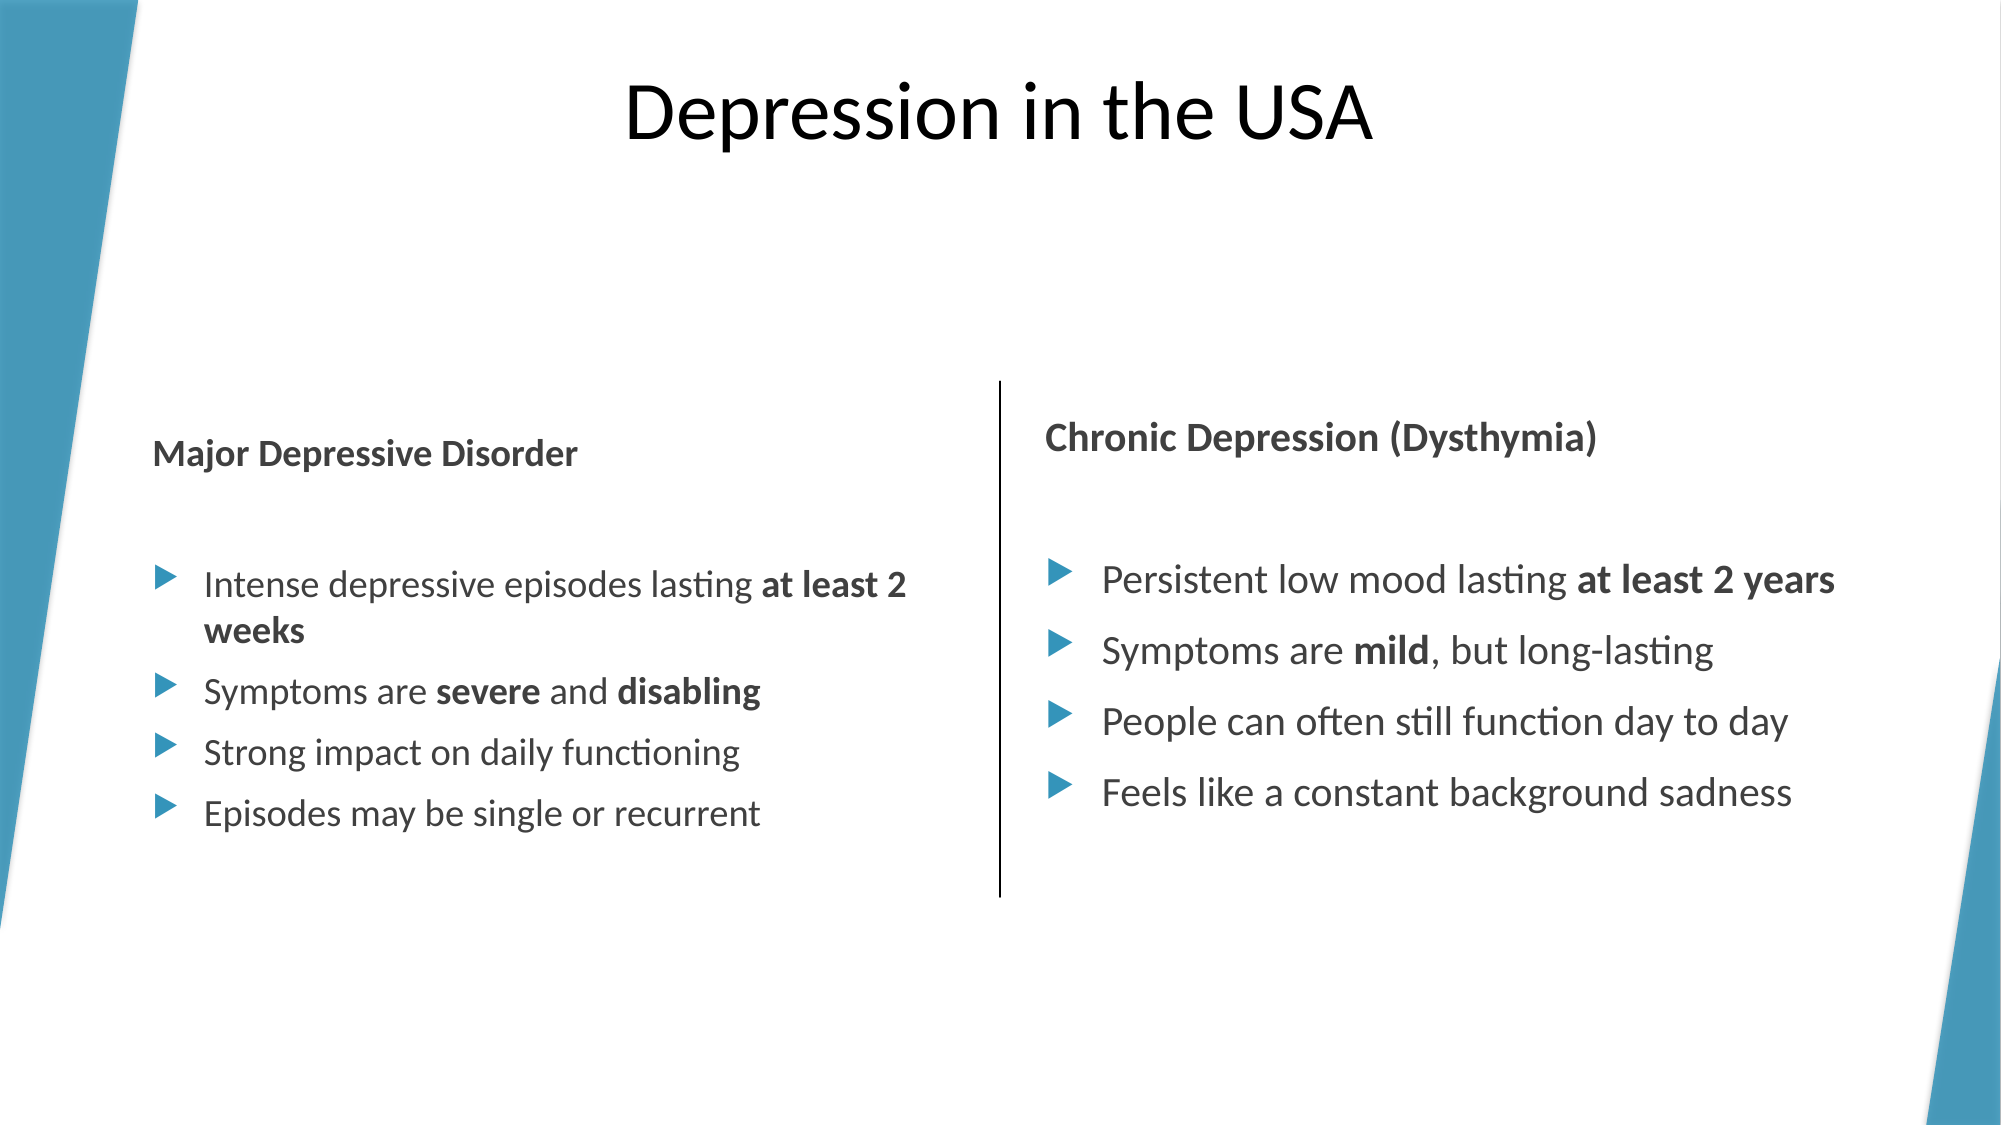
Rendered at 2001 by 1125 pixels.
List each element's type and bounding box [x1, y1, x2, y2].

text_box [0, 0, 2000, 1125]
